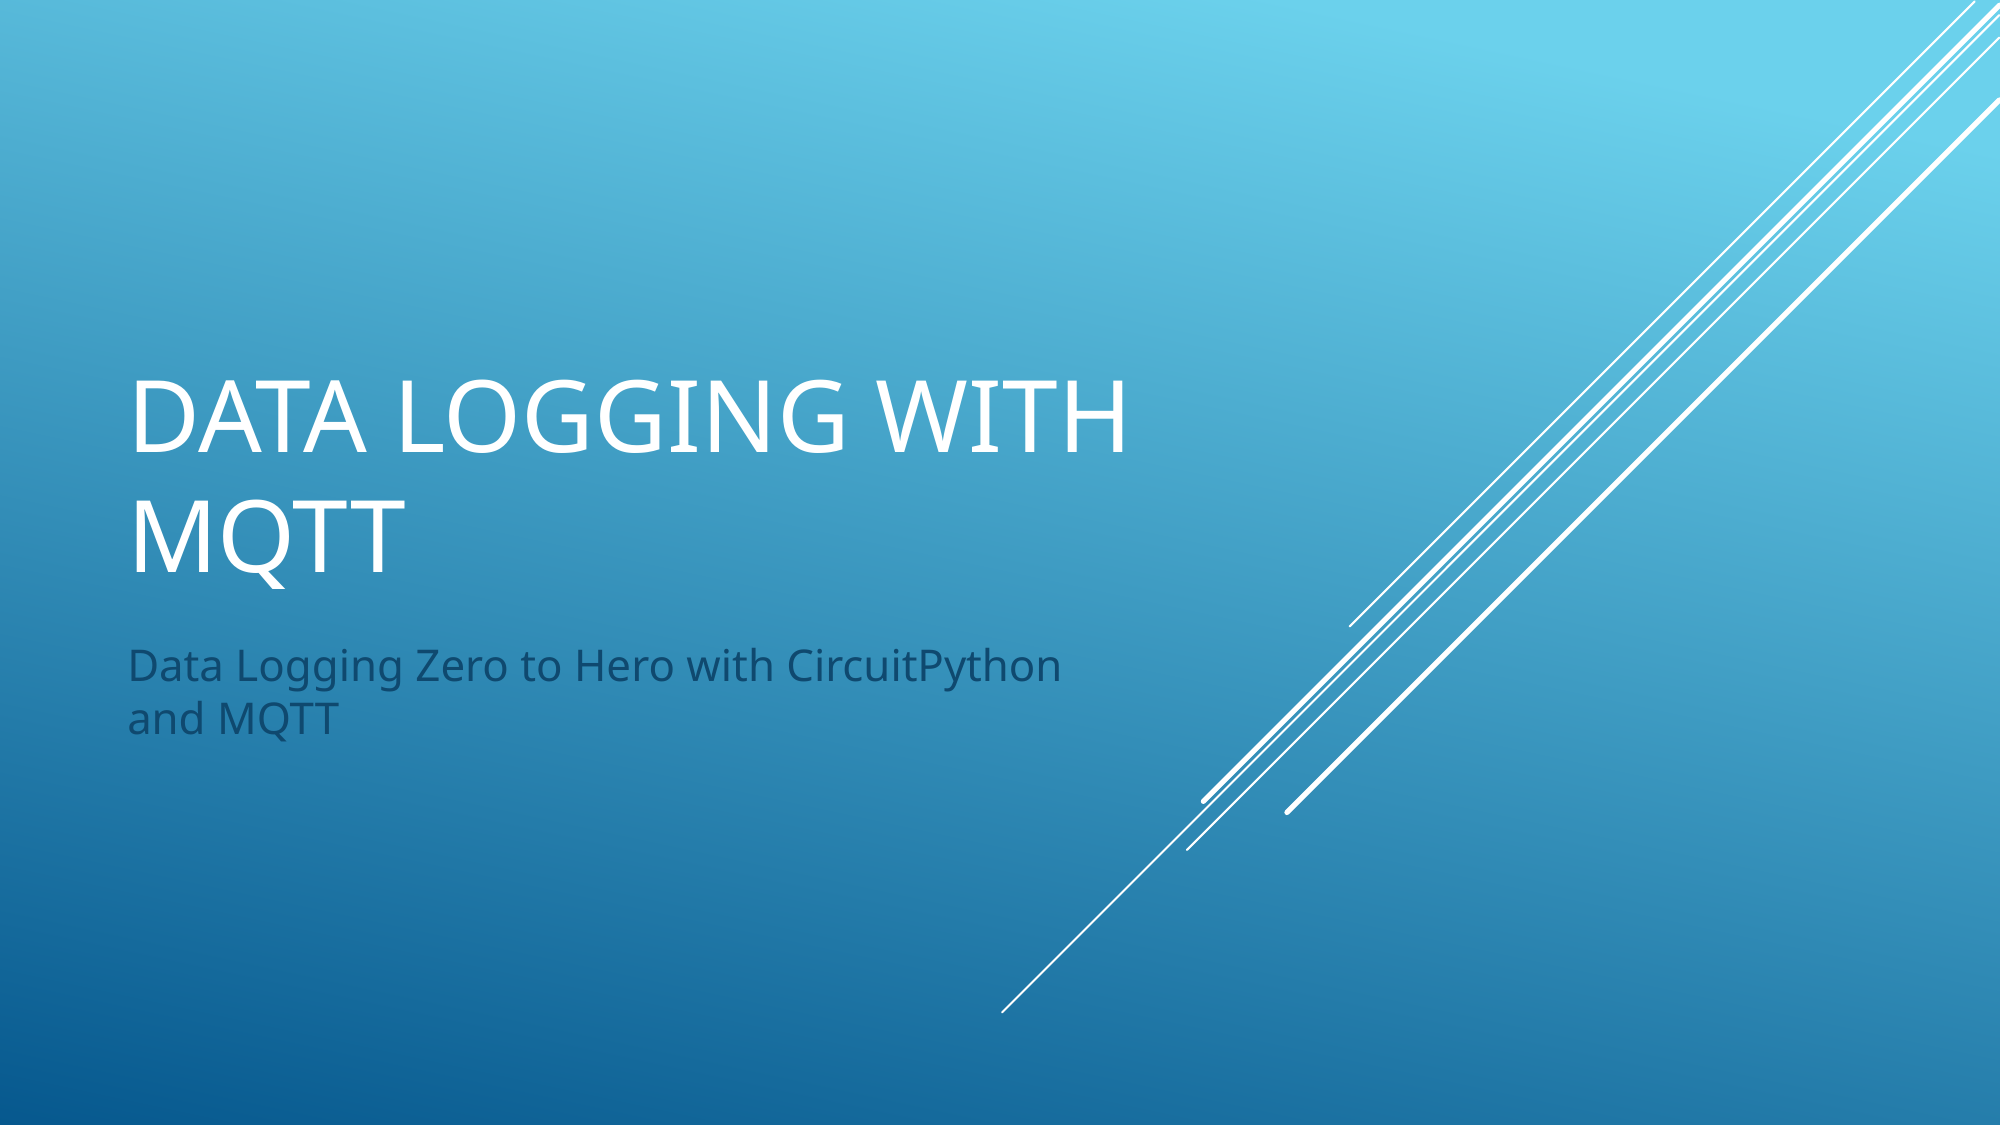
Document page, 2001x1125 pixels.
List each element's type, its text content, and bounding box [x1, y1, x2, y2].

title Data logging with mqtt [112, 112, 1425, 600]
subtitle Data Logging Zero to Hero with CircuitPython and MQTT [112, 630, 1163, 950]
